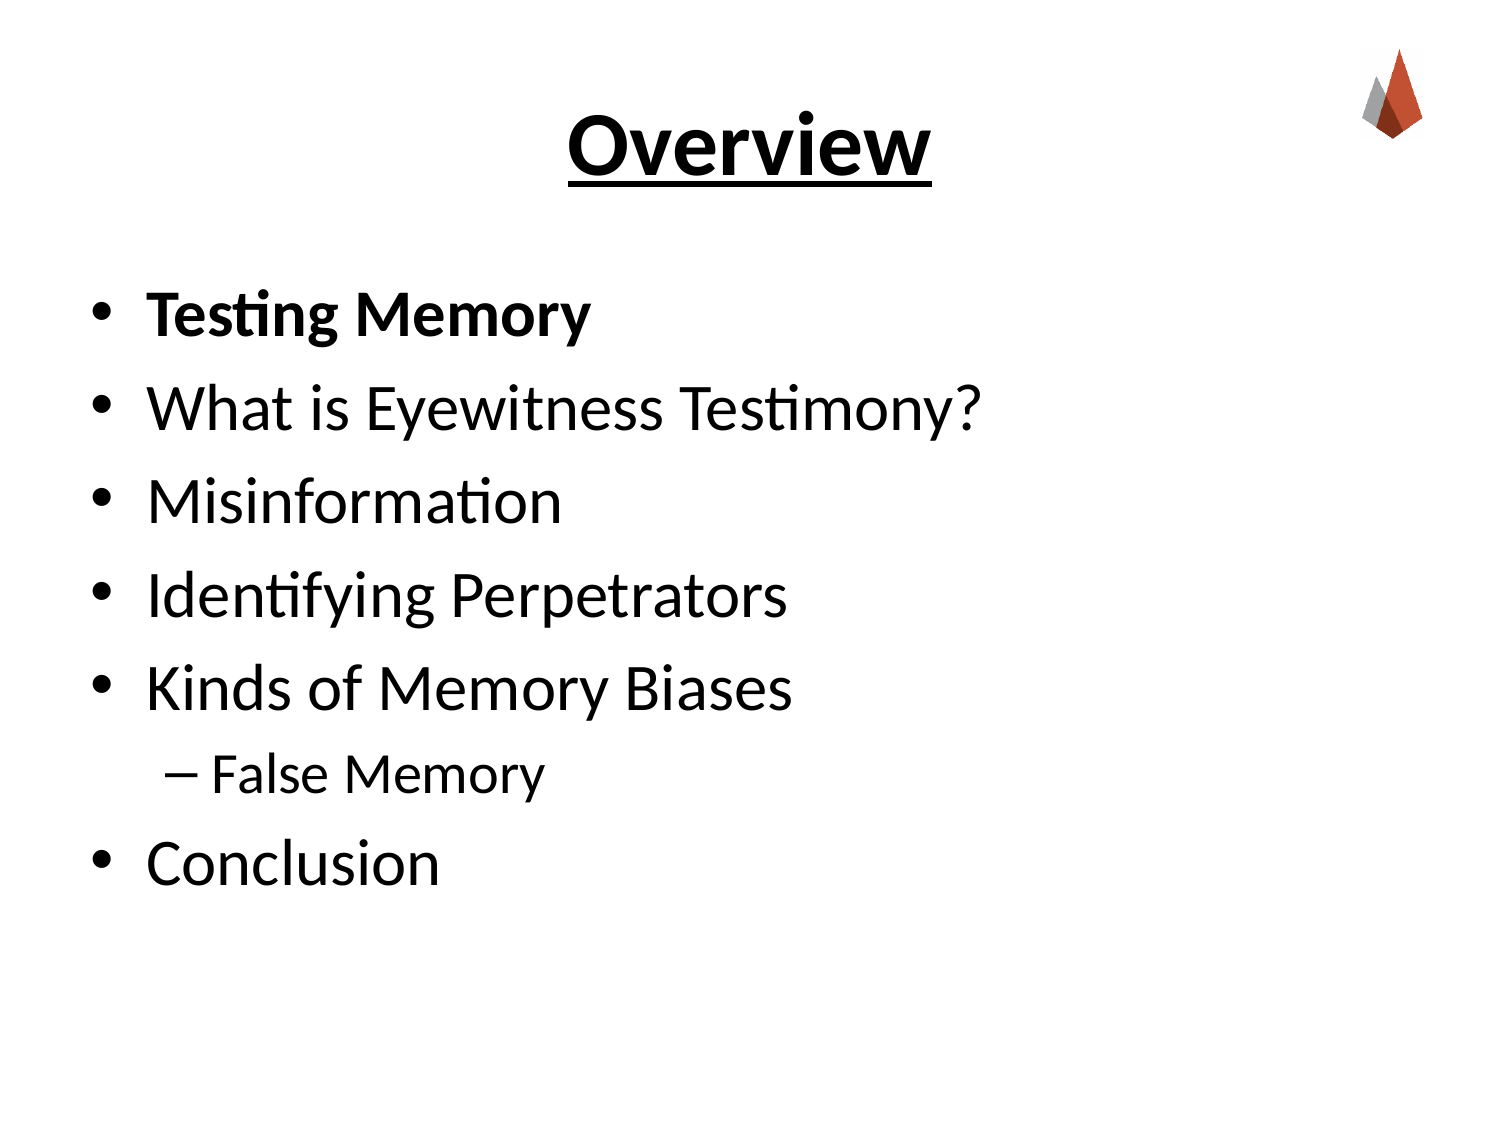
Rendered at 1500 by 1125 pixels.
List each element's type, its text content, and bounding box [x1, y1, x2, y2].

title Overview [75, 45, 1425, 233]
list Testing Memory What is Eyewitness Testimony? Misinformation Identifying Perpetrators Kinds of Memory Biases False Memory Conclusion [75, 262, 1425, 1005]
